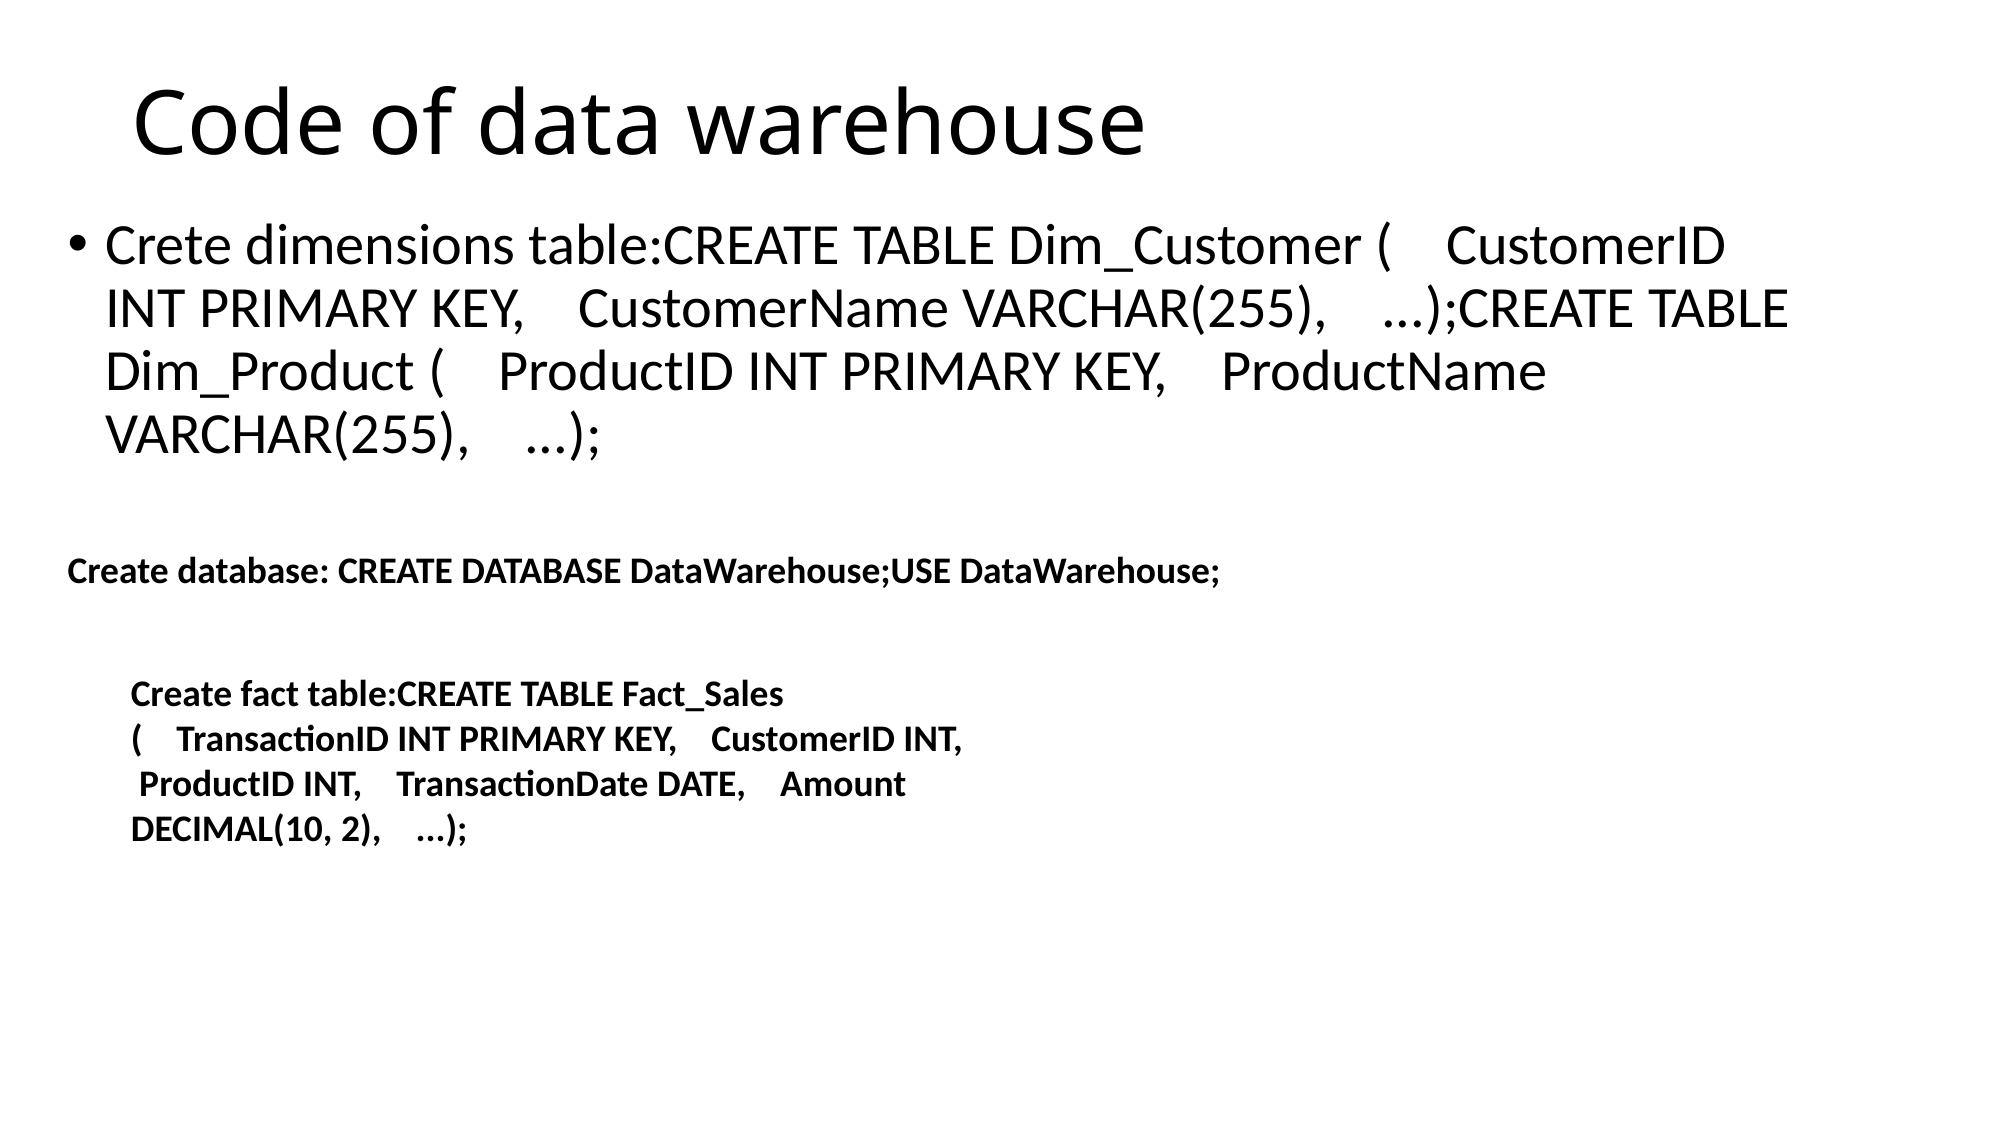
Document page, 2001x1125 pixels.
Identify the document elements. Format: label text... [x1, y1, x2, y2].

title Code of data warehouse [116, 70, 1553, 182]
text_box Create fact table:CREATE TABLE Fact_Sales ( TransactionID INT PRIMARY KEY, CustomerID INT, ProductID INT, TransactionDate DATE, Amount DECIMAL(10, 2), ...); [116, 661, 1000, 856]
text_box Create database: CREATE DATABASE DataWarehouse;USE DataWarehouse; [52, 538, 1266, 599]
list Crete dimensions table:CREATE TABLE Dim_Customer ( CustomerID INT PRIMARY KEY, CustomerName VARCHAR(255), ...);CREATE TABLE Dim_Product ( ProductID INT PRIMARY KEY, ProductName VARCHAR(255), ...); [52, 207, 1810, 1125]
